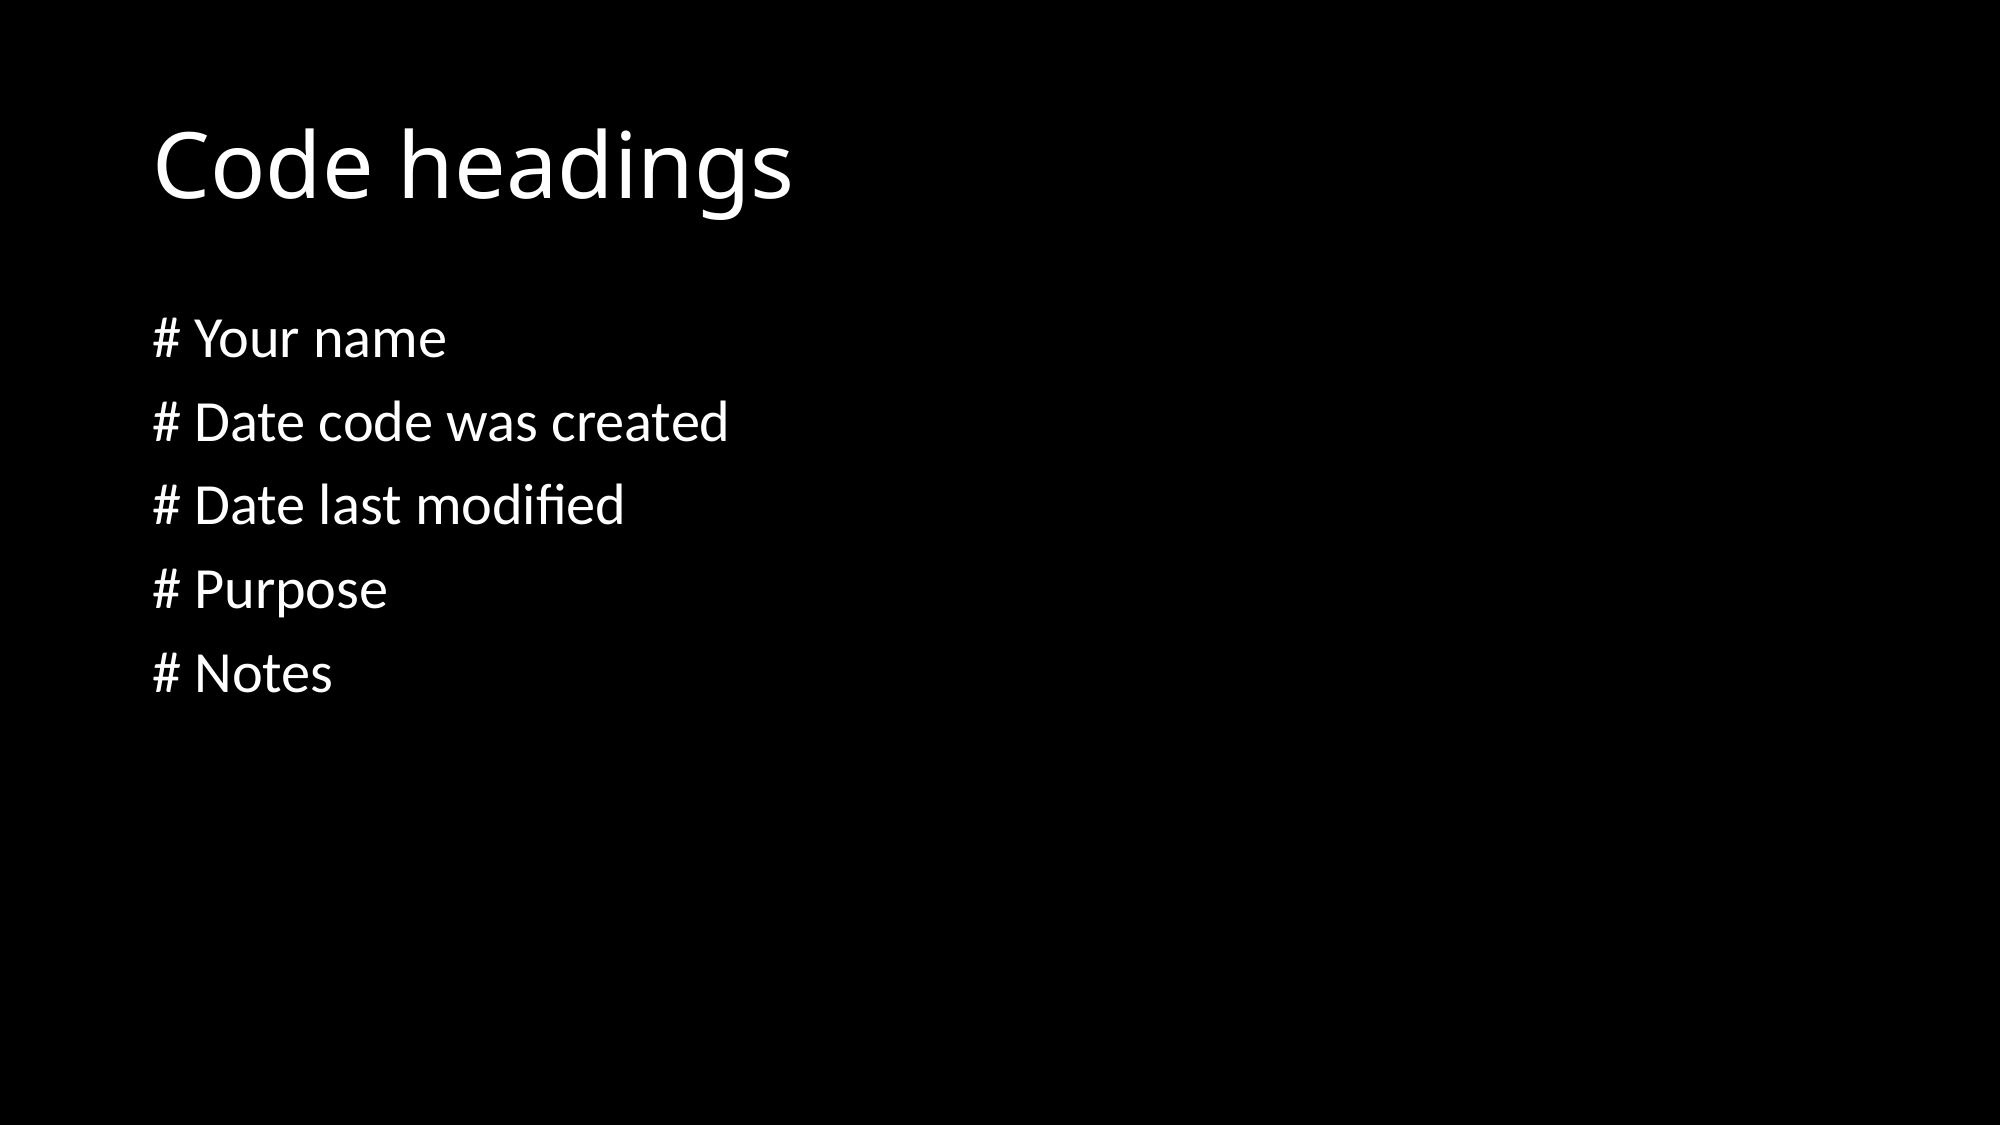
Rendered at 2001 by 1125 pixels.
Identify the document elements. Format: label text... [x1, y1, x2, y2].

list # Your name # Date code was created # Date last modified # Purpose # Notes [137, 299, 1863, 1014]
title Code headings [137, 59, 1863, 278]
